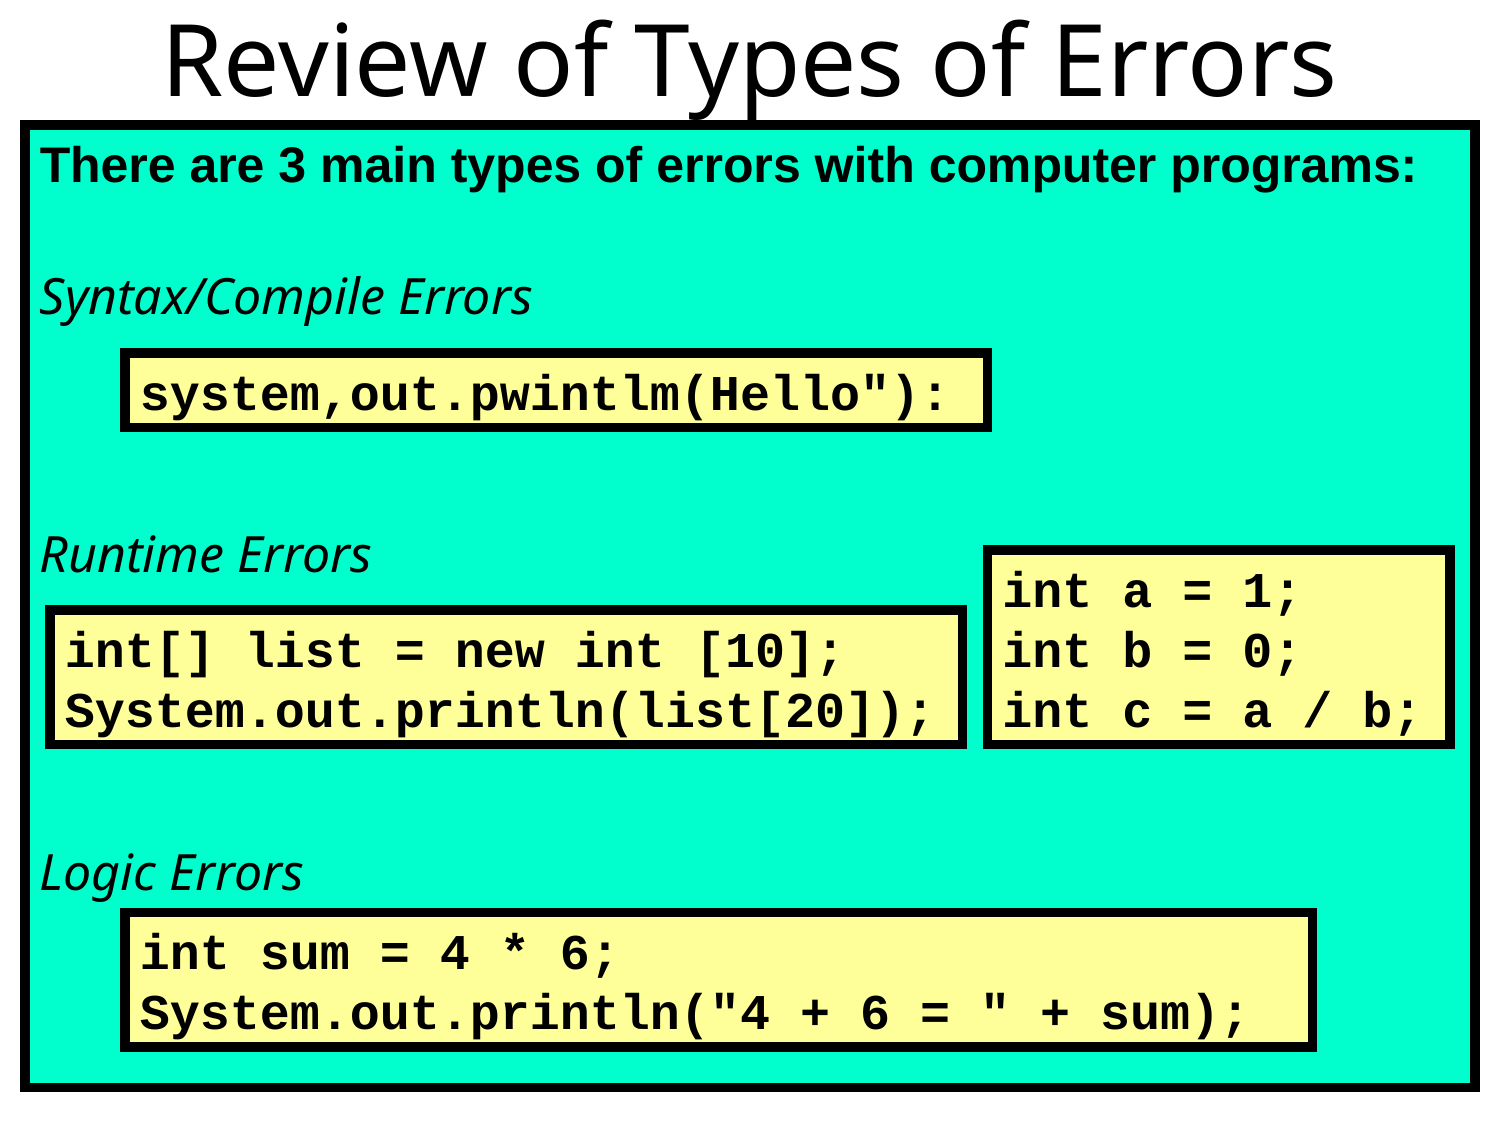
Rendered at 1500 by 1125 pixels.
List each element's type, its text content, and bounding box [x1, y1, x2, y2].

text_box system,out.pwintlm(Hello"): [125, 353, 988, 428]
text_box int a = 1; int b = 0; int c = a / b; [987, 549, 1450, 745]
title Review of Types of Errors [0, 0, 1500, 113]
text_box int sum = 4 * 6; System.out.println("4 + 6 = " + sum); [124, 912, 1313, 1048]
text_box There are 3 main types of errors with computer programs: Syntax/Compile Errors Runtime Errors Logic Errors [24, 125, 1475, 1088]
text_box int[] list = new int [10]; System.out.println(list[20]); [49, 610, 963, 745]
